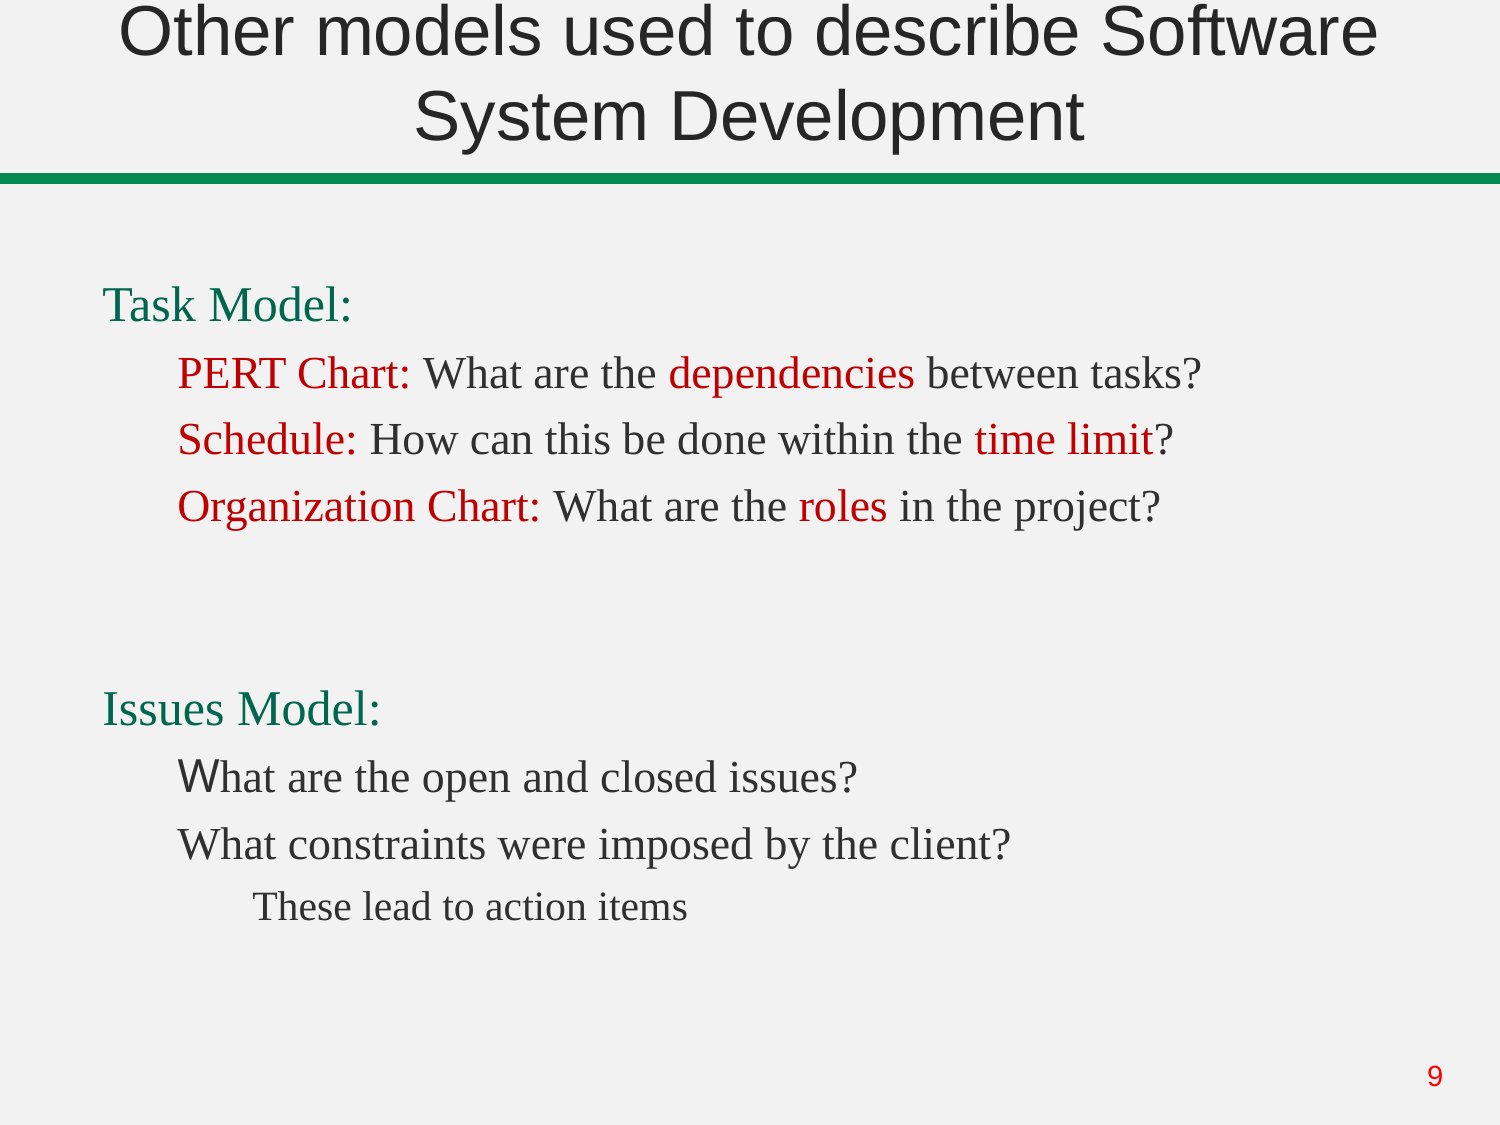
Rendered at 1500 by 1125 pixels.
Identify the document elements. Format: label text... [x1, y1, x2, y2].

title Other models used to describe Software System Development [0, 0, 1500, 163]
list Task Model: PERT Chart: What are the dependencies between tasks? Schedule: How can this be done within the time limit? Organization Chart: What are the roles in the project? Issues Model: What are the open and closed issues? What constraints were imposed by the client? These lead to action items [87, 212, 1475, 988]
